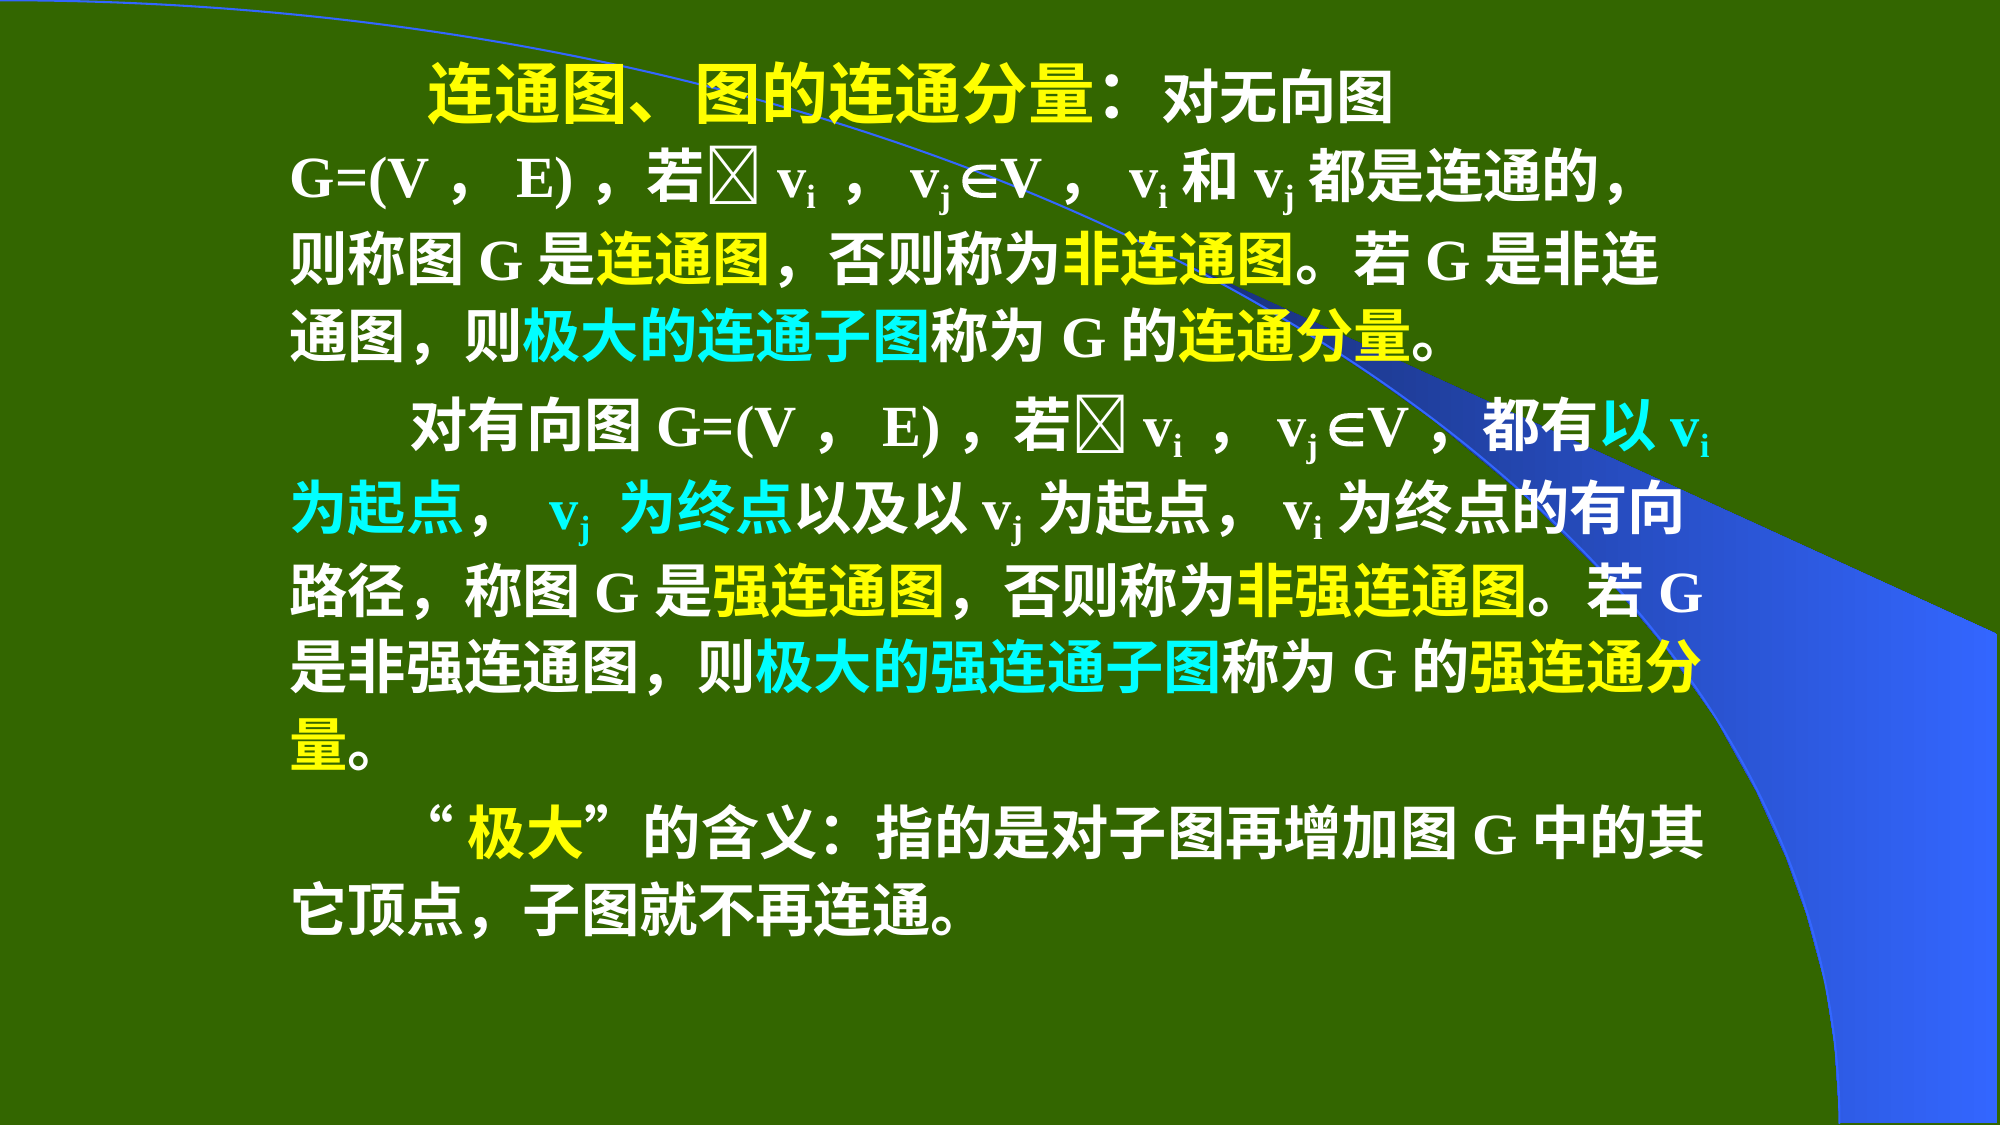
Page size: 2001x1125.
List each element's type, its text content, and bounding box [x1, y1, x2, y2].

list 连通图、图的连通分量：对无向图G=(V，E)，若vi ，vj V，vi和vj都是连通的，则称图G是连通图，否则称为非连通图。若G是非连通图，则极大的连通子图称为G的连通分量。 对有向图G=(V，E)，若vi ，vj V，都有以vi为起点， vj 为终点以及以vj为起点，vi为终点的有向路径，称图G是强连通图，否则称为非强连通图。若G是非强连通图，则极大的强连通子图称为G的强连通分量。 “极大”的含义：指的是对子图再增加图G中的其它顶点，子图就不再连通。 [274, 36, 1726, 870]
